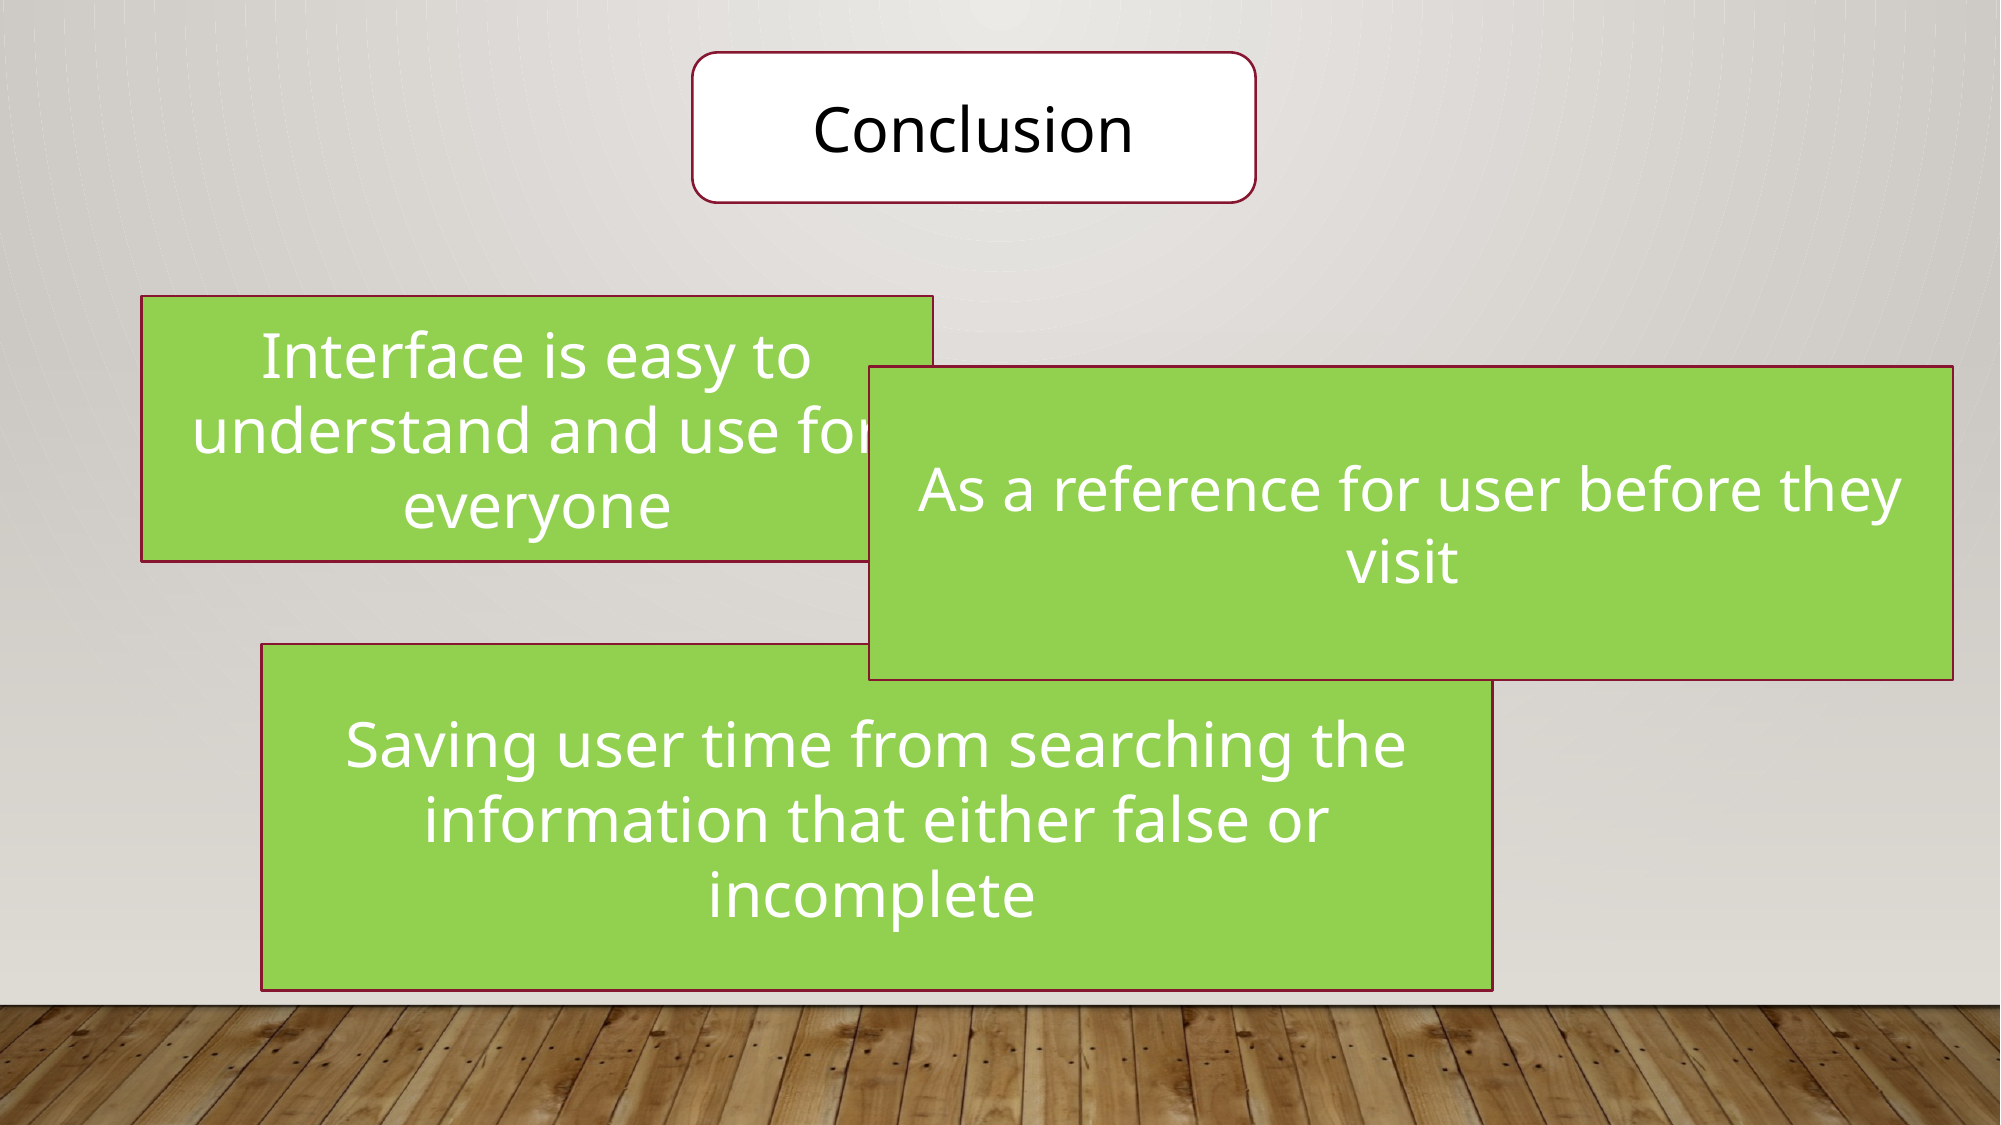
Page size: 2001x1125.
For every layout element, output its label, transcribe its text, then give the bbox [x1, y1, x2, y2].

picture [0, 1005, 2000, 1125]
text_box Interface is easy to understand and use for everyone [140, 295, 934, 563]
text_box As a reference for user before they visit [868, 365, 1954, 681]
text_box Conclusion [691, 51, 1257, 204]
text_box Saving user time from searching the information that either false or incomplete [260, 643, 1494, 992]
